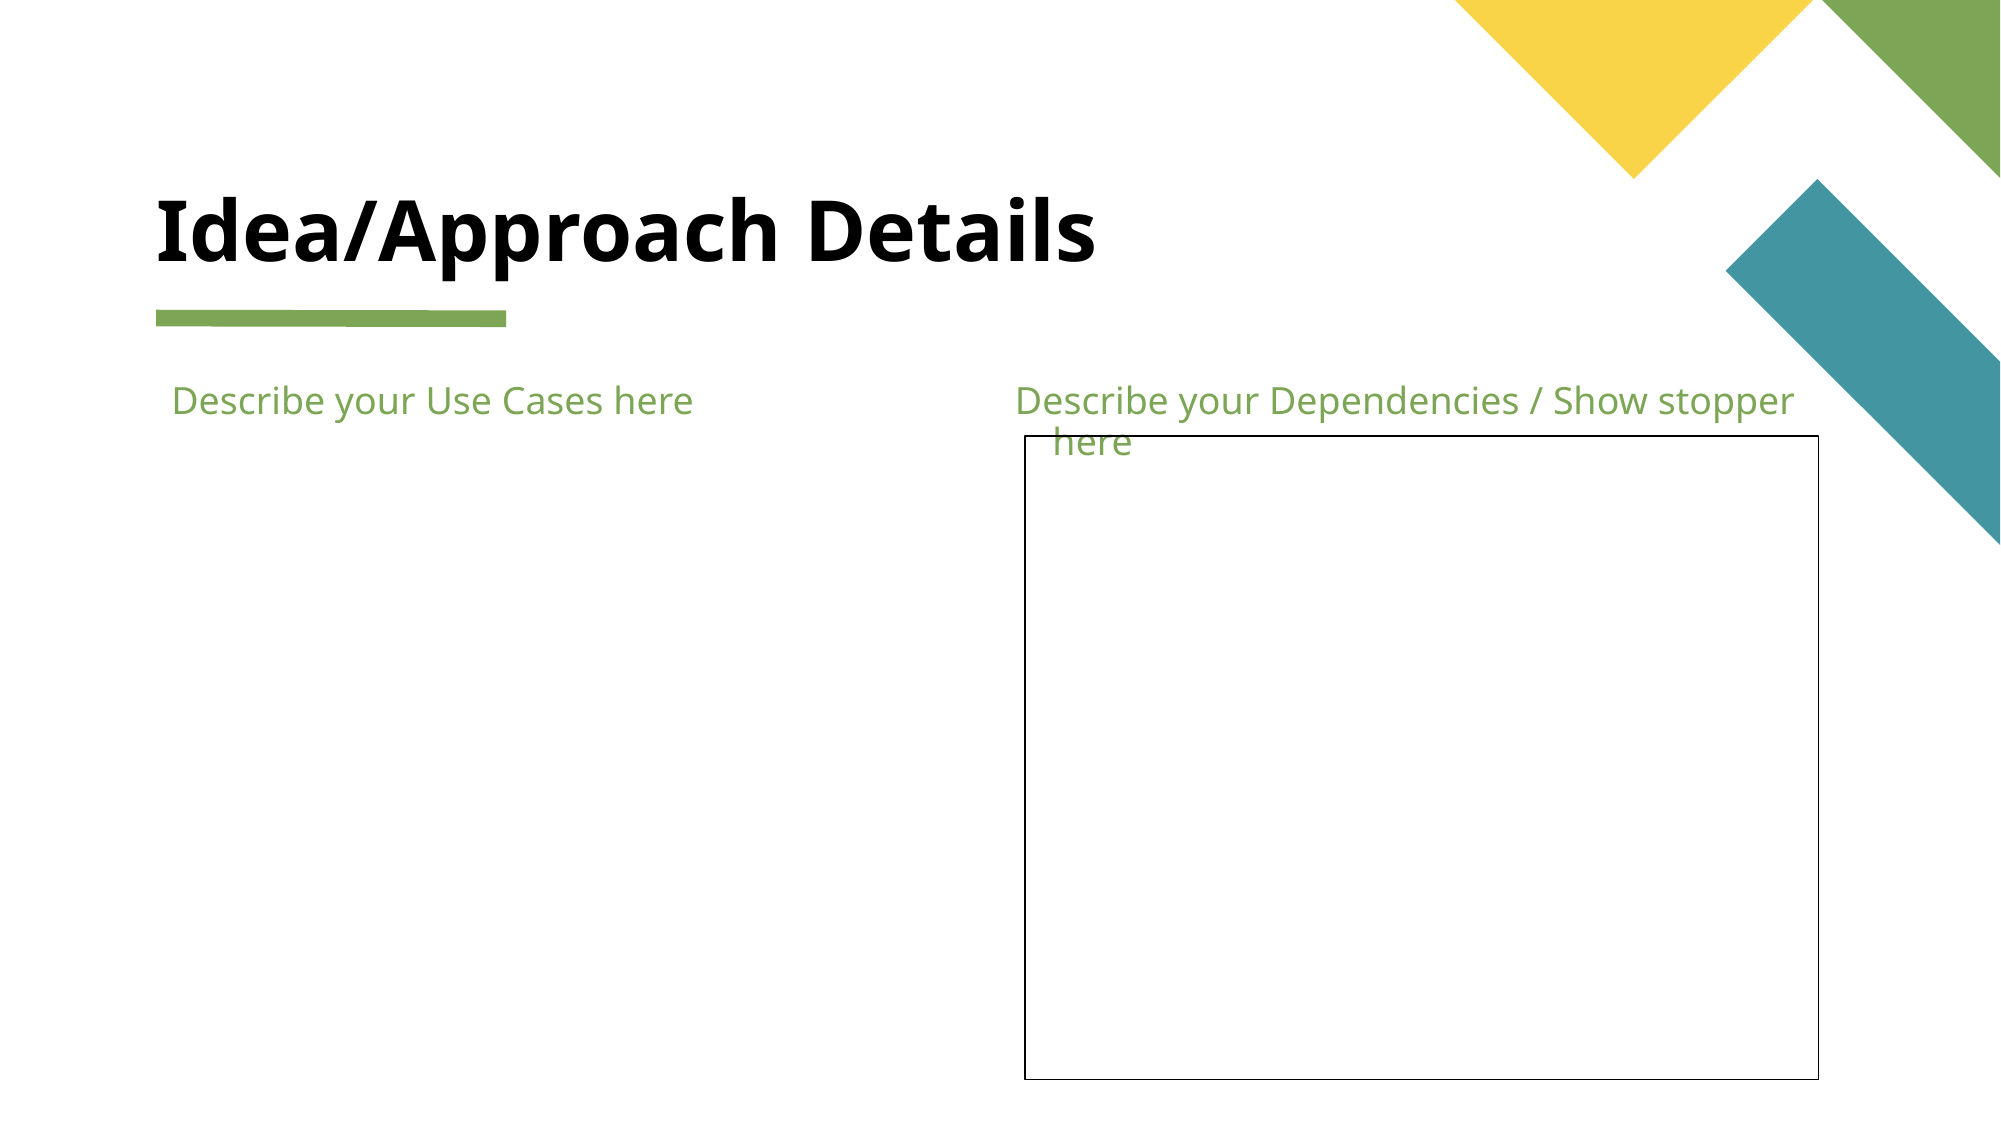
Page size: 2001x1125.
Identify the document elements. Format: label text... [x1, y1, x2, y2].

list Describe your Use Cases here [156, 375, 950, 427]
text_box Describe your Dependencies / Show stopper here [999, 374, 1844, 427]
title Idea/Approach Details [156, 179, 1105, 280]
text_box [1025, 435, 1819, 1080]
